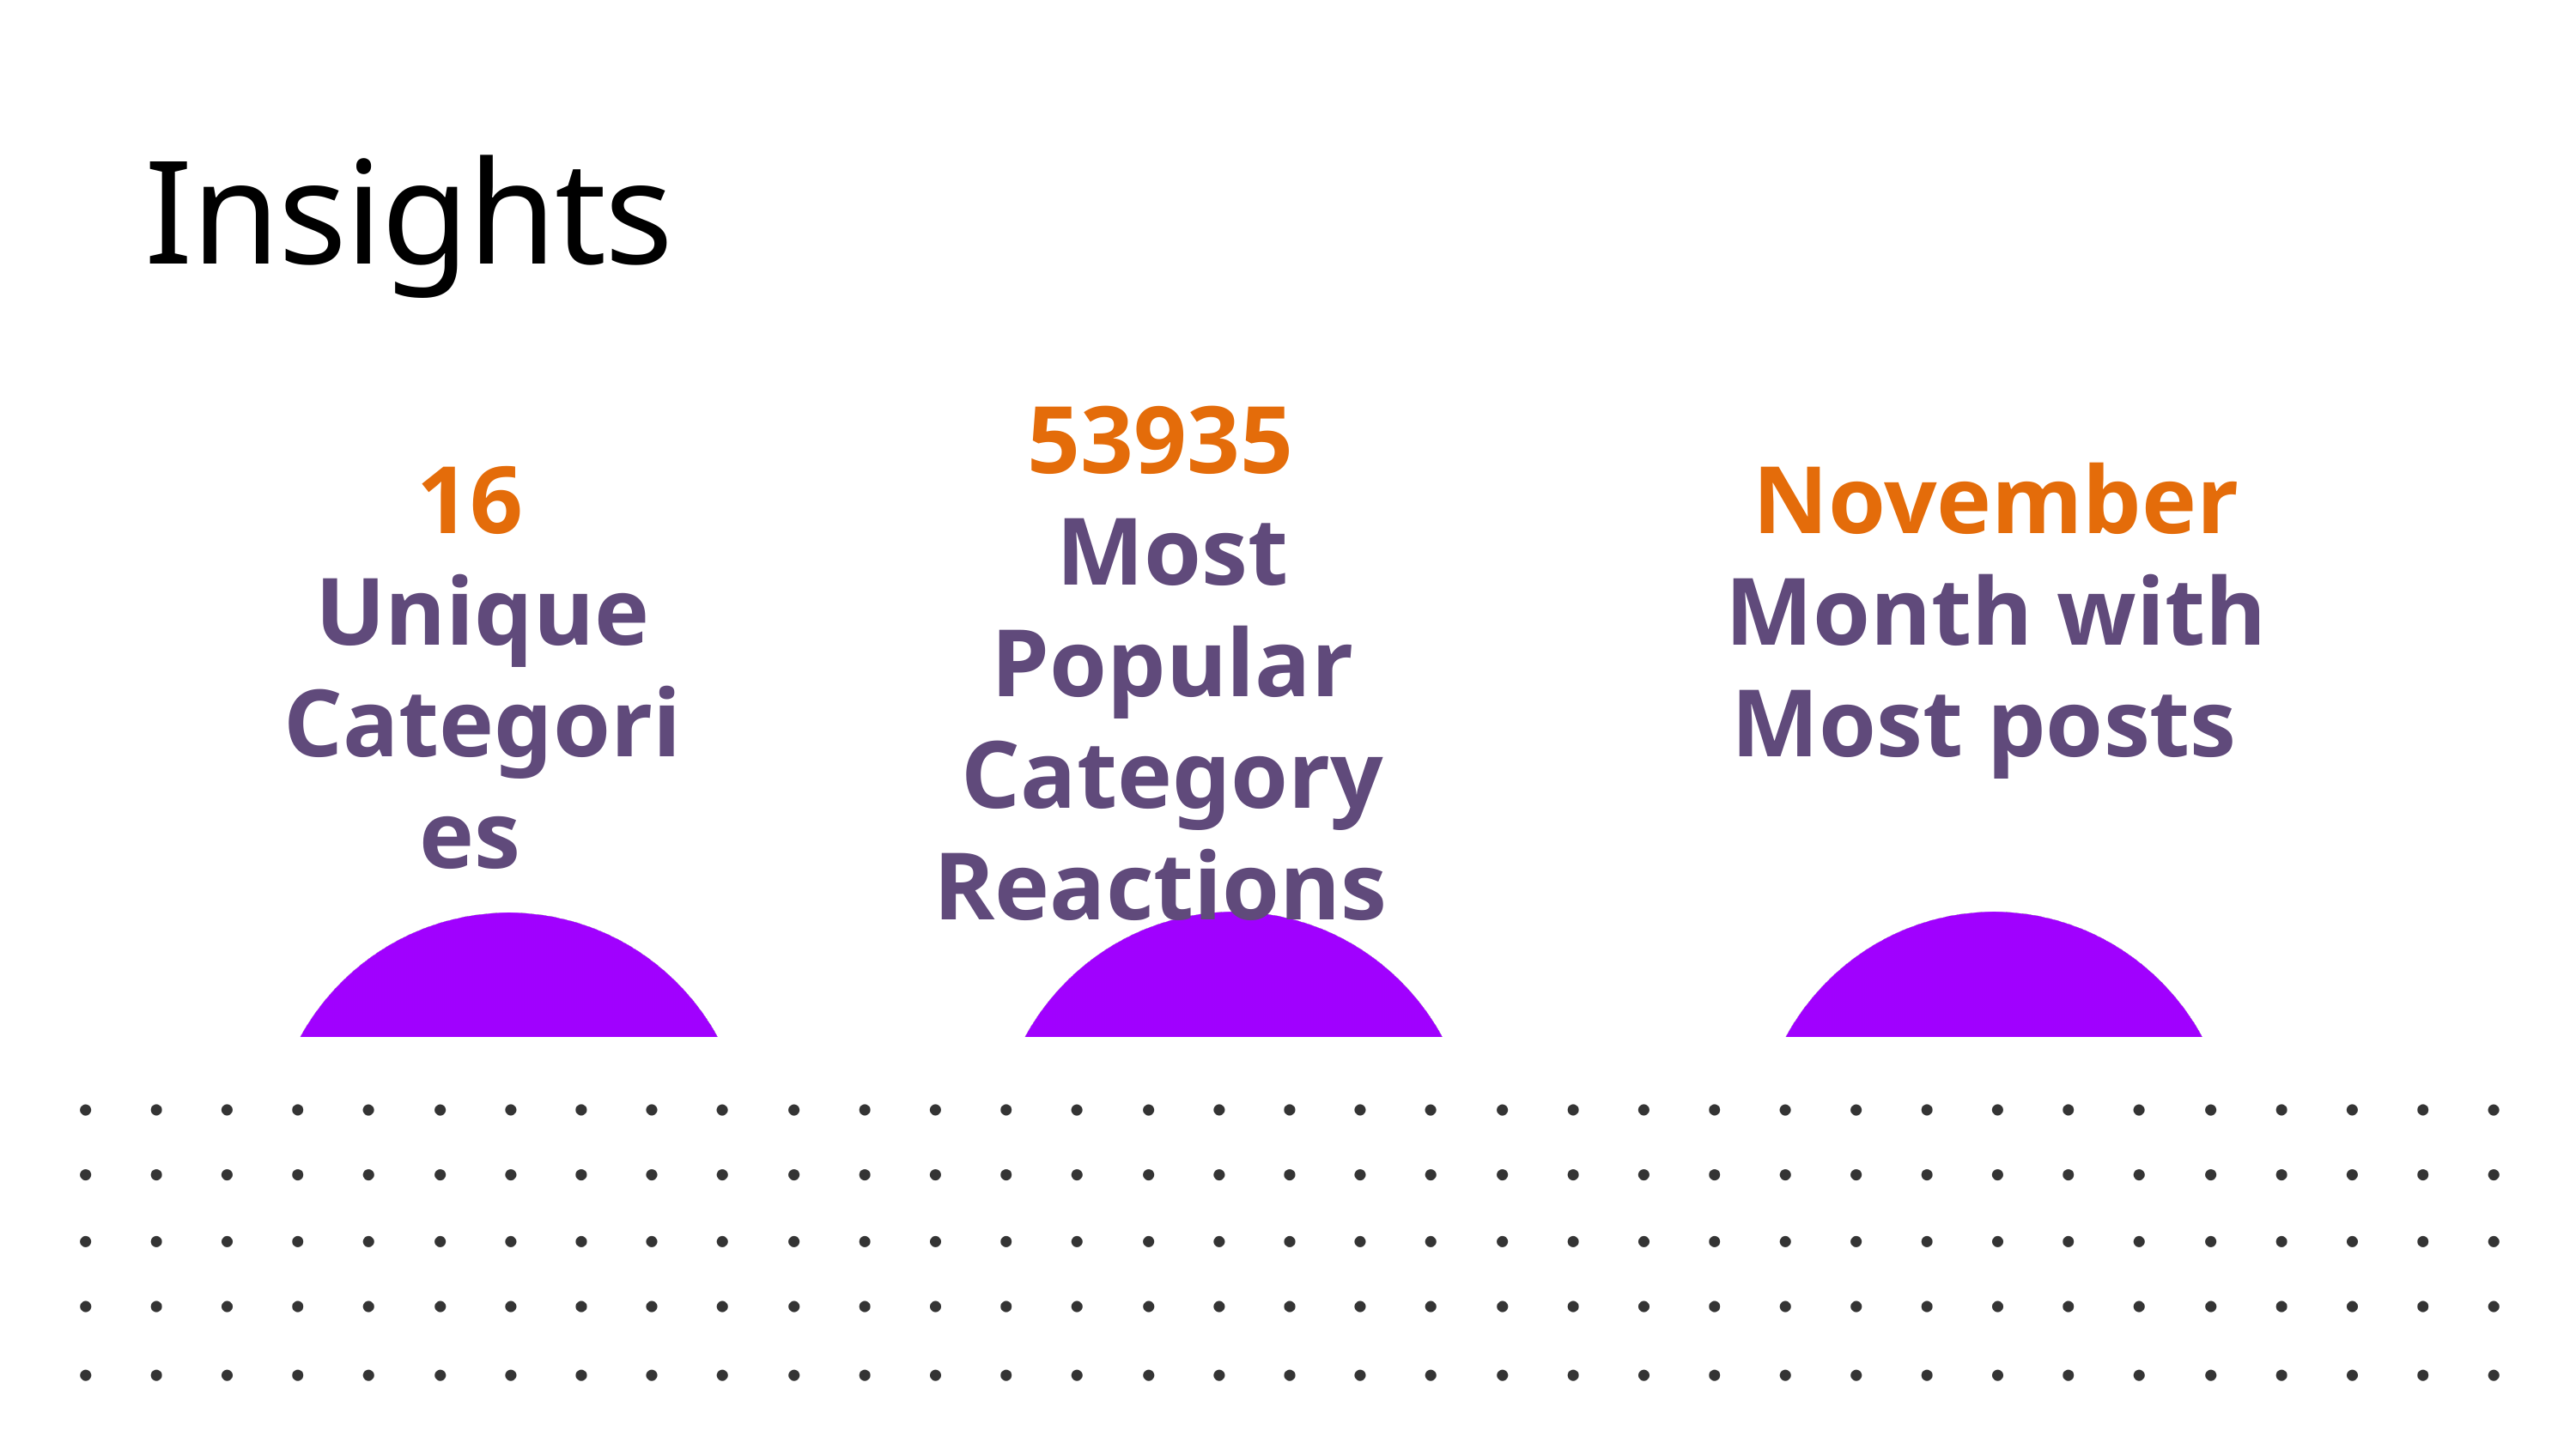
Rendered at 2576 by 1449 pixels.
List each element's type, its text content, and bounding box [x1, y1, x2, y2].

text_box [72, 1099, 2504, 1385]
text_box Insights [144, 121, 799, 294]
picture [1784, 912, 2204, 1037]
picture [299, 912, 719, 1037]
text_box November Month with Most posts [1700, 434, 2293, 782]
picture [1024, 912, 1443, 1037]
text_box 16 Unique Categories [246, 434, 719, 894]
text_box 53935 Most Popular Category Reactions [855, 374, 1490, 945]
